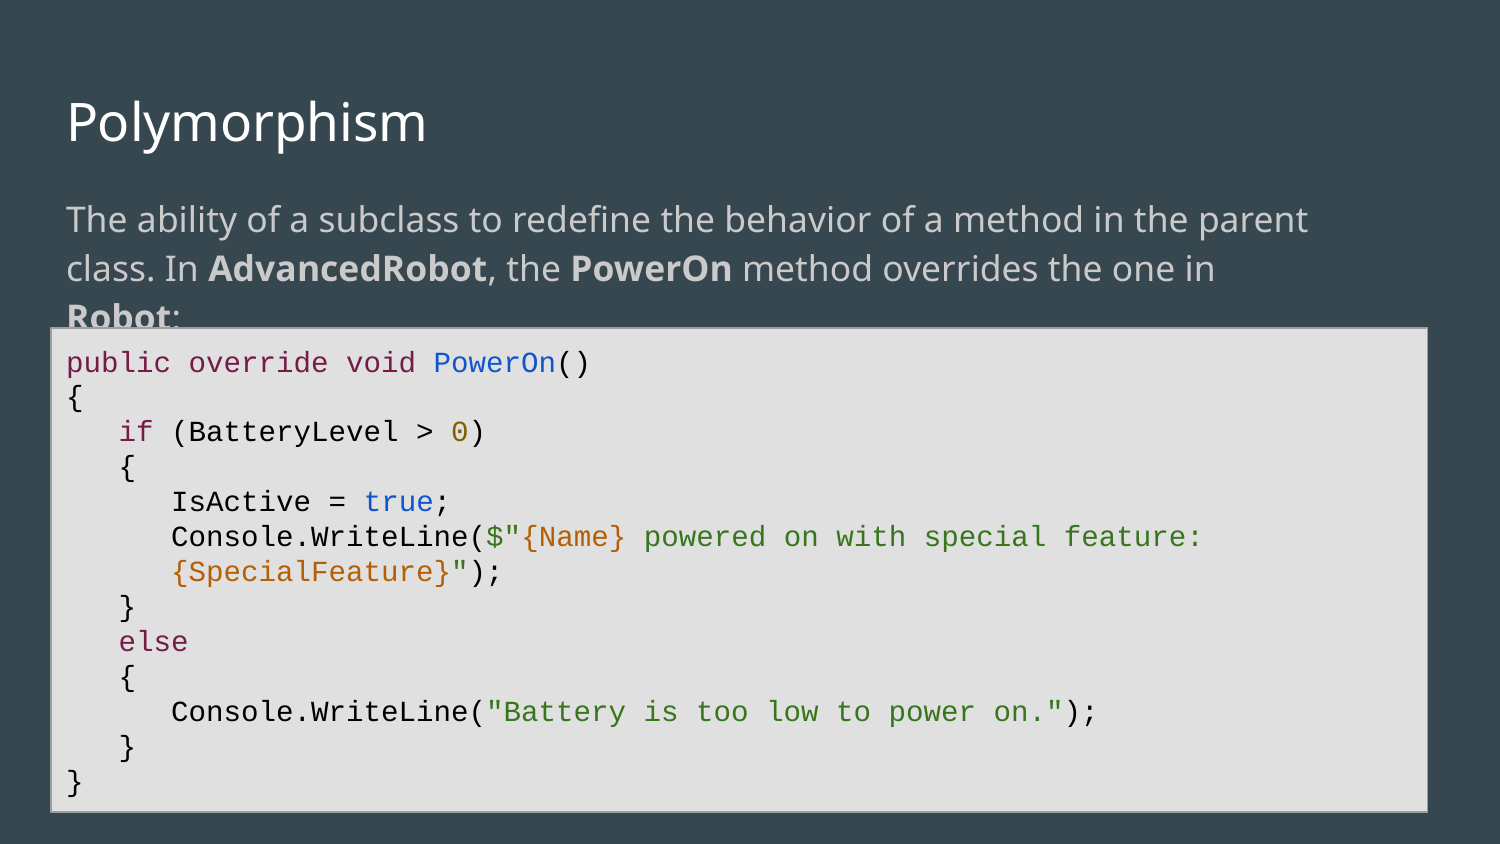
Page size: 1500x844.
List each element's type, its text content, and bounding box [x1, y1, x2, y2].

list The ability of a subclass to redefine the behavior of a method in the parent class. In AdvancedRobot, the PowerOn method overrides the one in Robot: [51, 175, 1330, 327]
text_box public override void PowerOn() { if (BatteryLevel > 0) { IsActive = true; Console.WriteLine($"{Name} powered on with special feature: {SpecialFeature}"); } else { Console.WriteLine("Battery is too low to power on."); } } [51, 327, 1428, 813]
title Polymorphism [51, 72, 708, 167]
